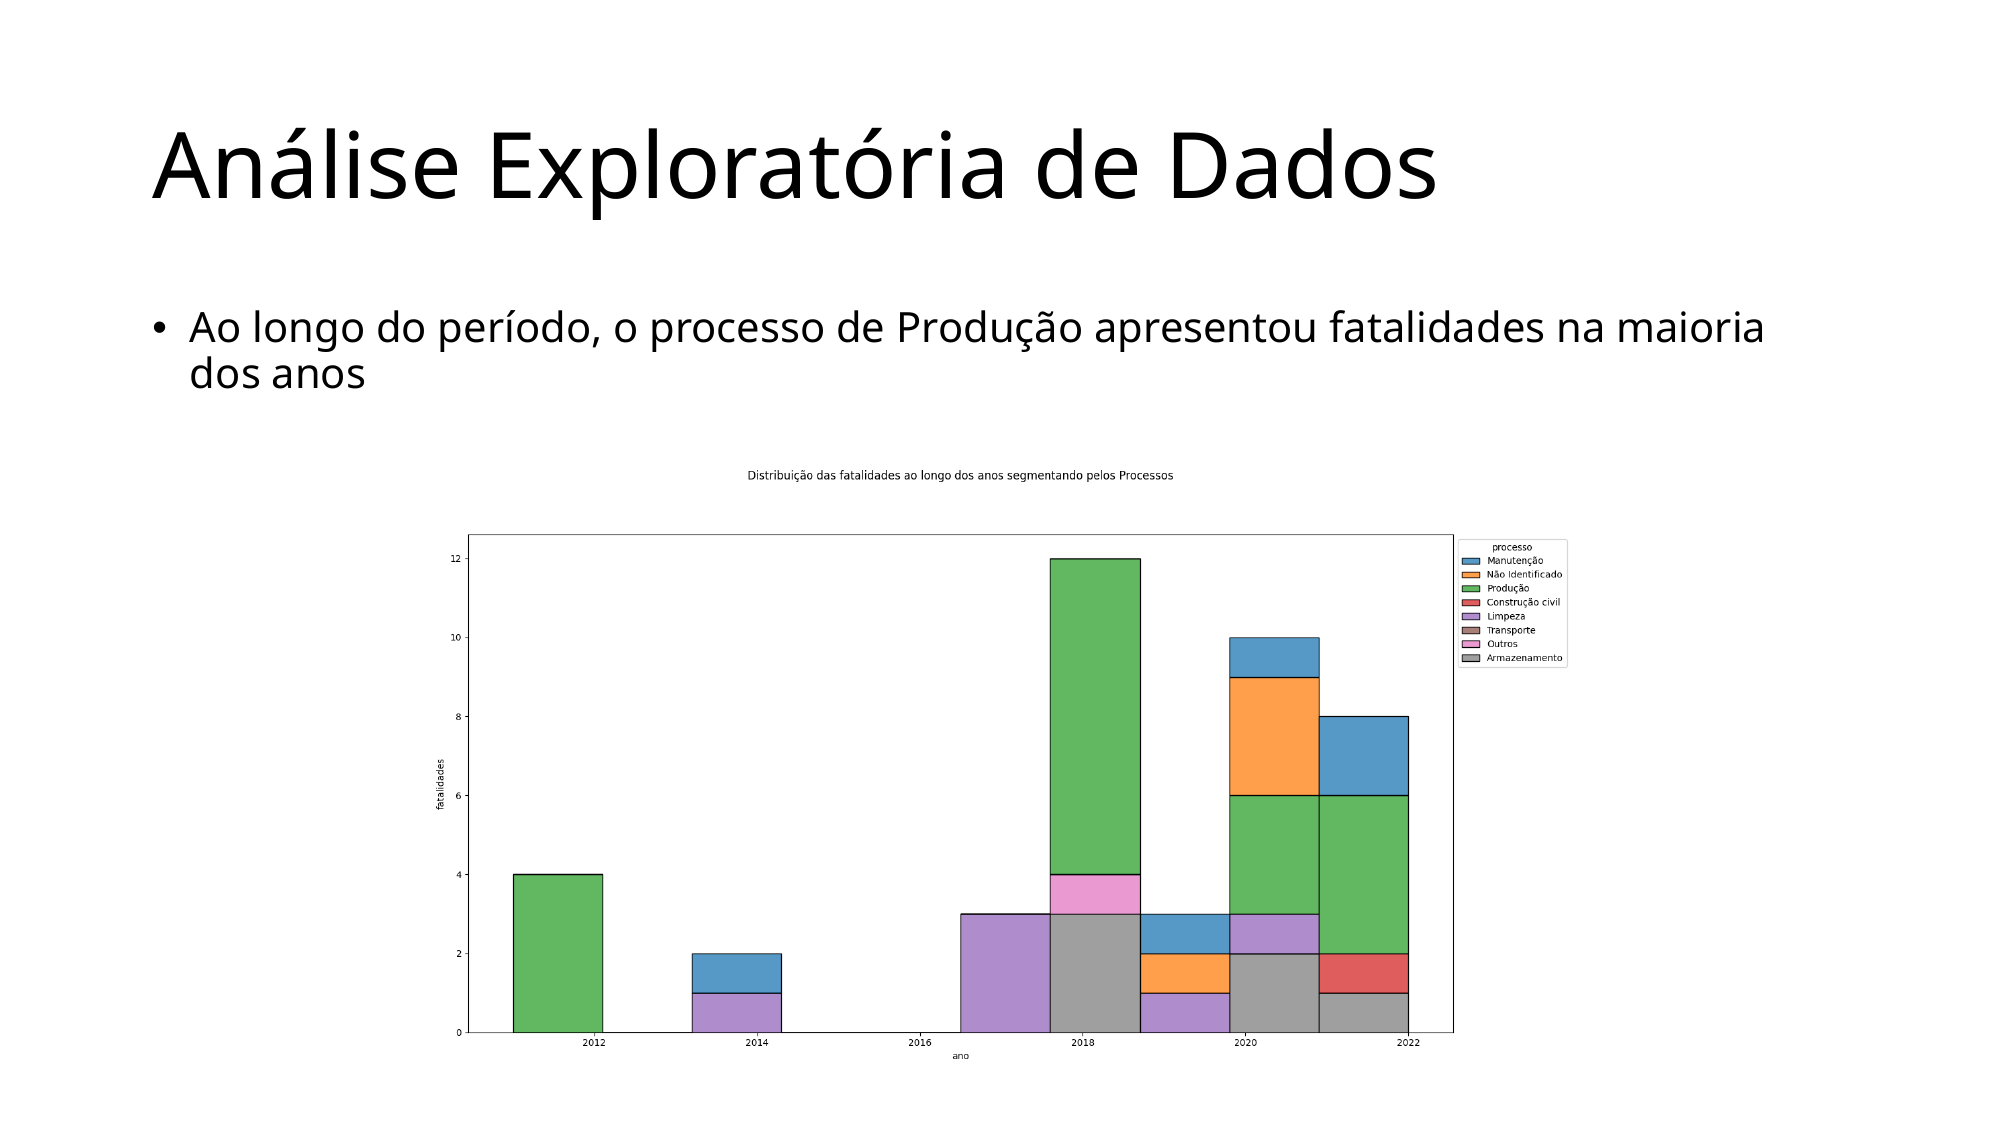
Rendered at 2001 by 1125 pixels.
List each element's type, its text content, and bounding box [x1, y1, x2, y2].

list Ao longo do período, o processo de Produção apresentou fatalidades na maioria dos anos [137, 299, 1863, 1014]
title Análise Exploratória de Dados [137, 59, 1863, 278]
picture [427, 454, 1572, 1066]
